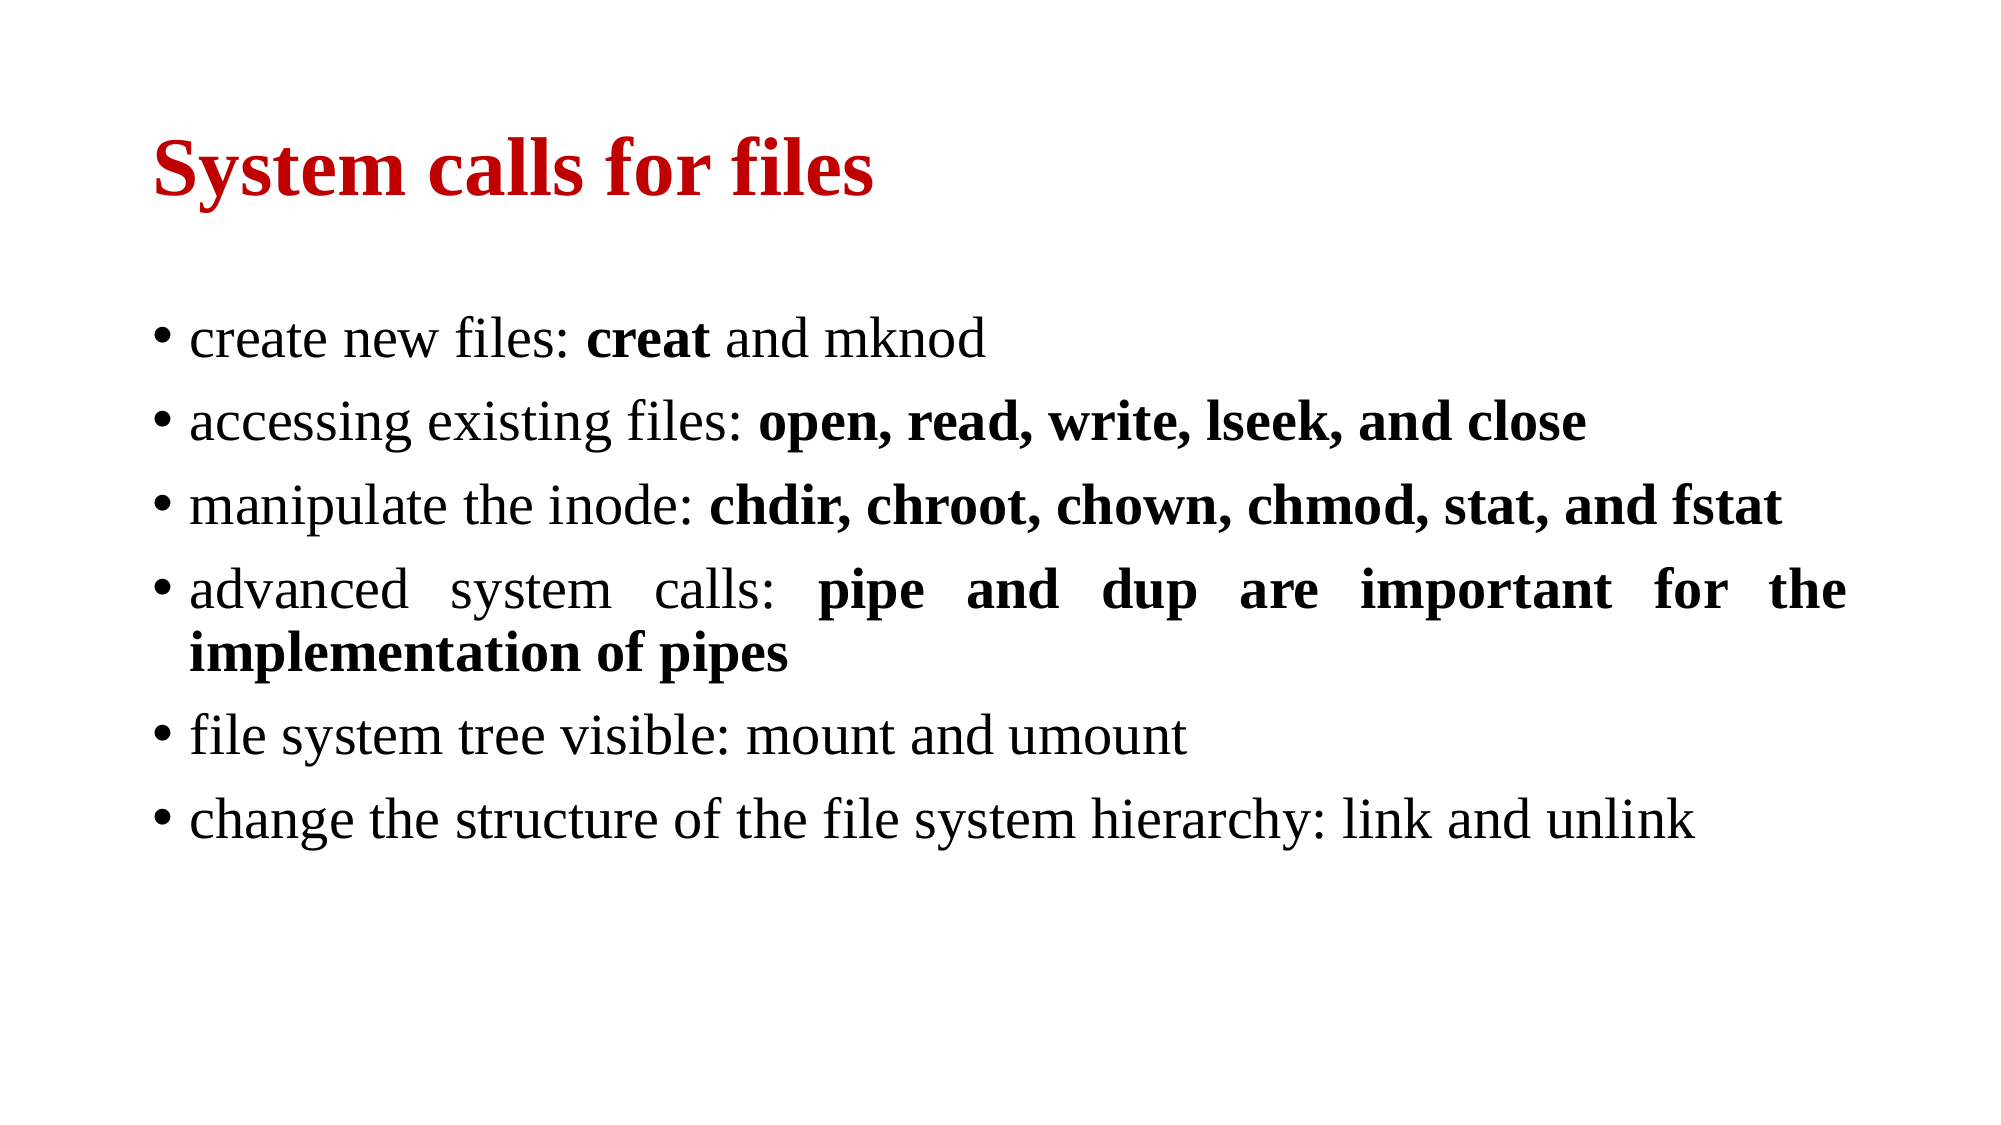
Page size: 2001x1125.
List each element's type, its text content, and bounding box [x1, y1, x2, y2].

list create new files: creat and mknod accessing existing files: open, read, write, lseek, and close manipulate the inode: chdir, chroot, chown, chmod, stat, and fstat advanced system calls: pipe and dup are important for the implementation of pipes file system tree visible: mount and umount change the structure of the file system hierarchy: link and unlink [137, 299, 1863, 1014]
title System calls for files [137, 59, 1863, 278]
